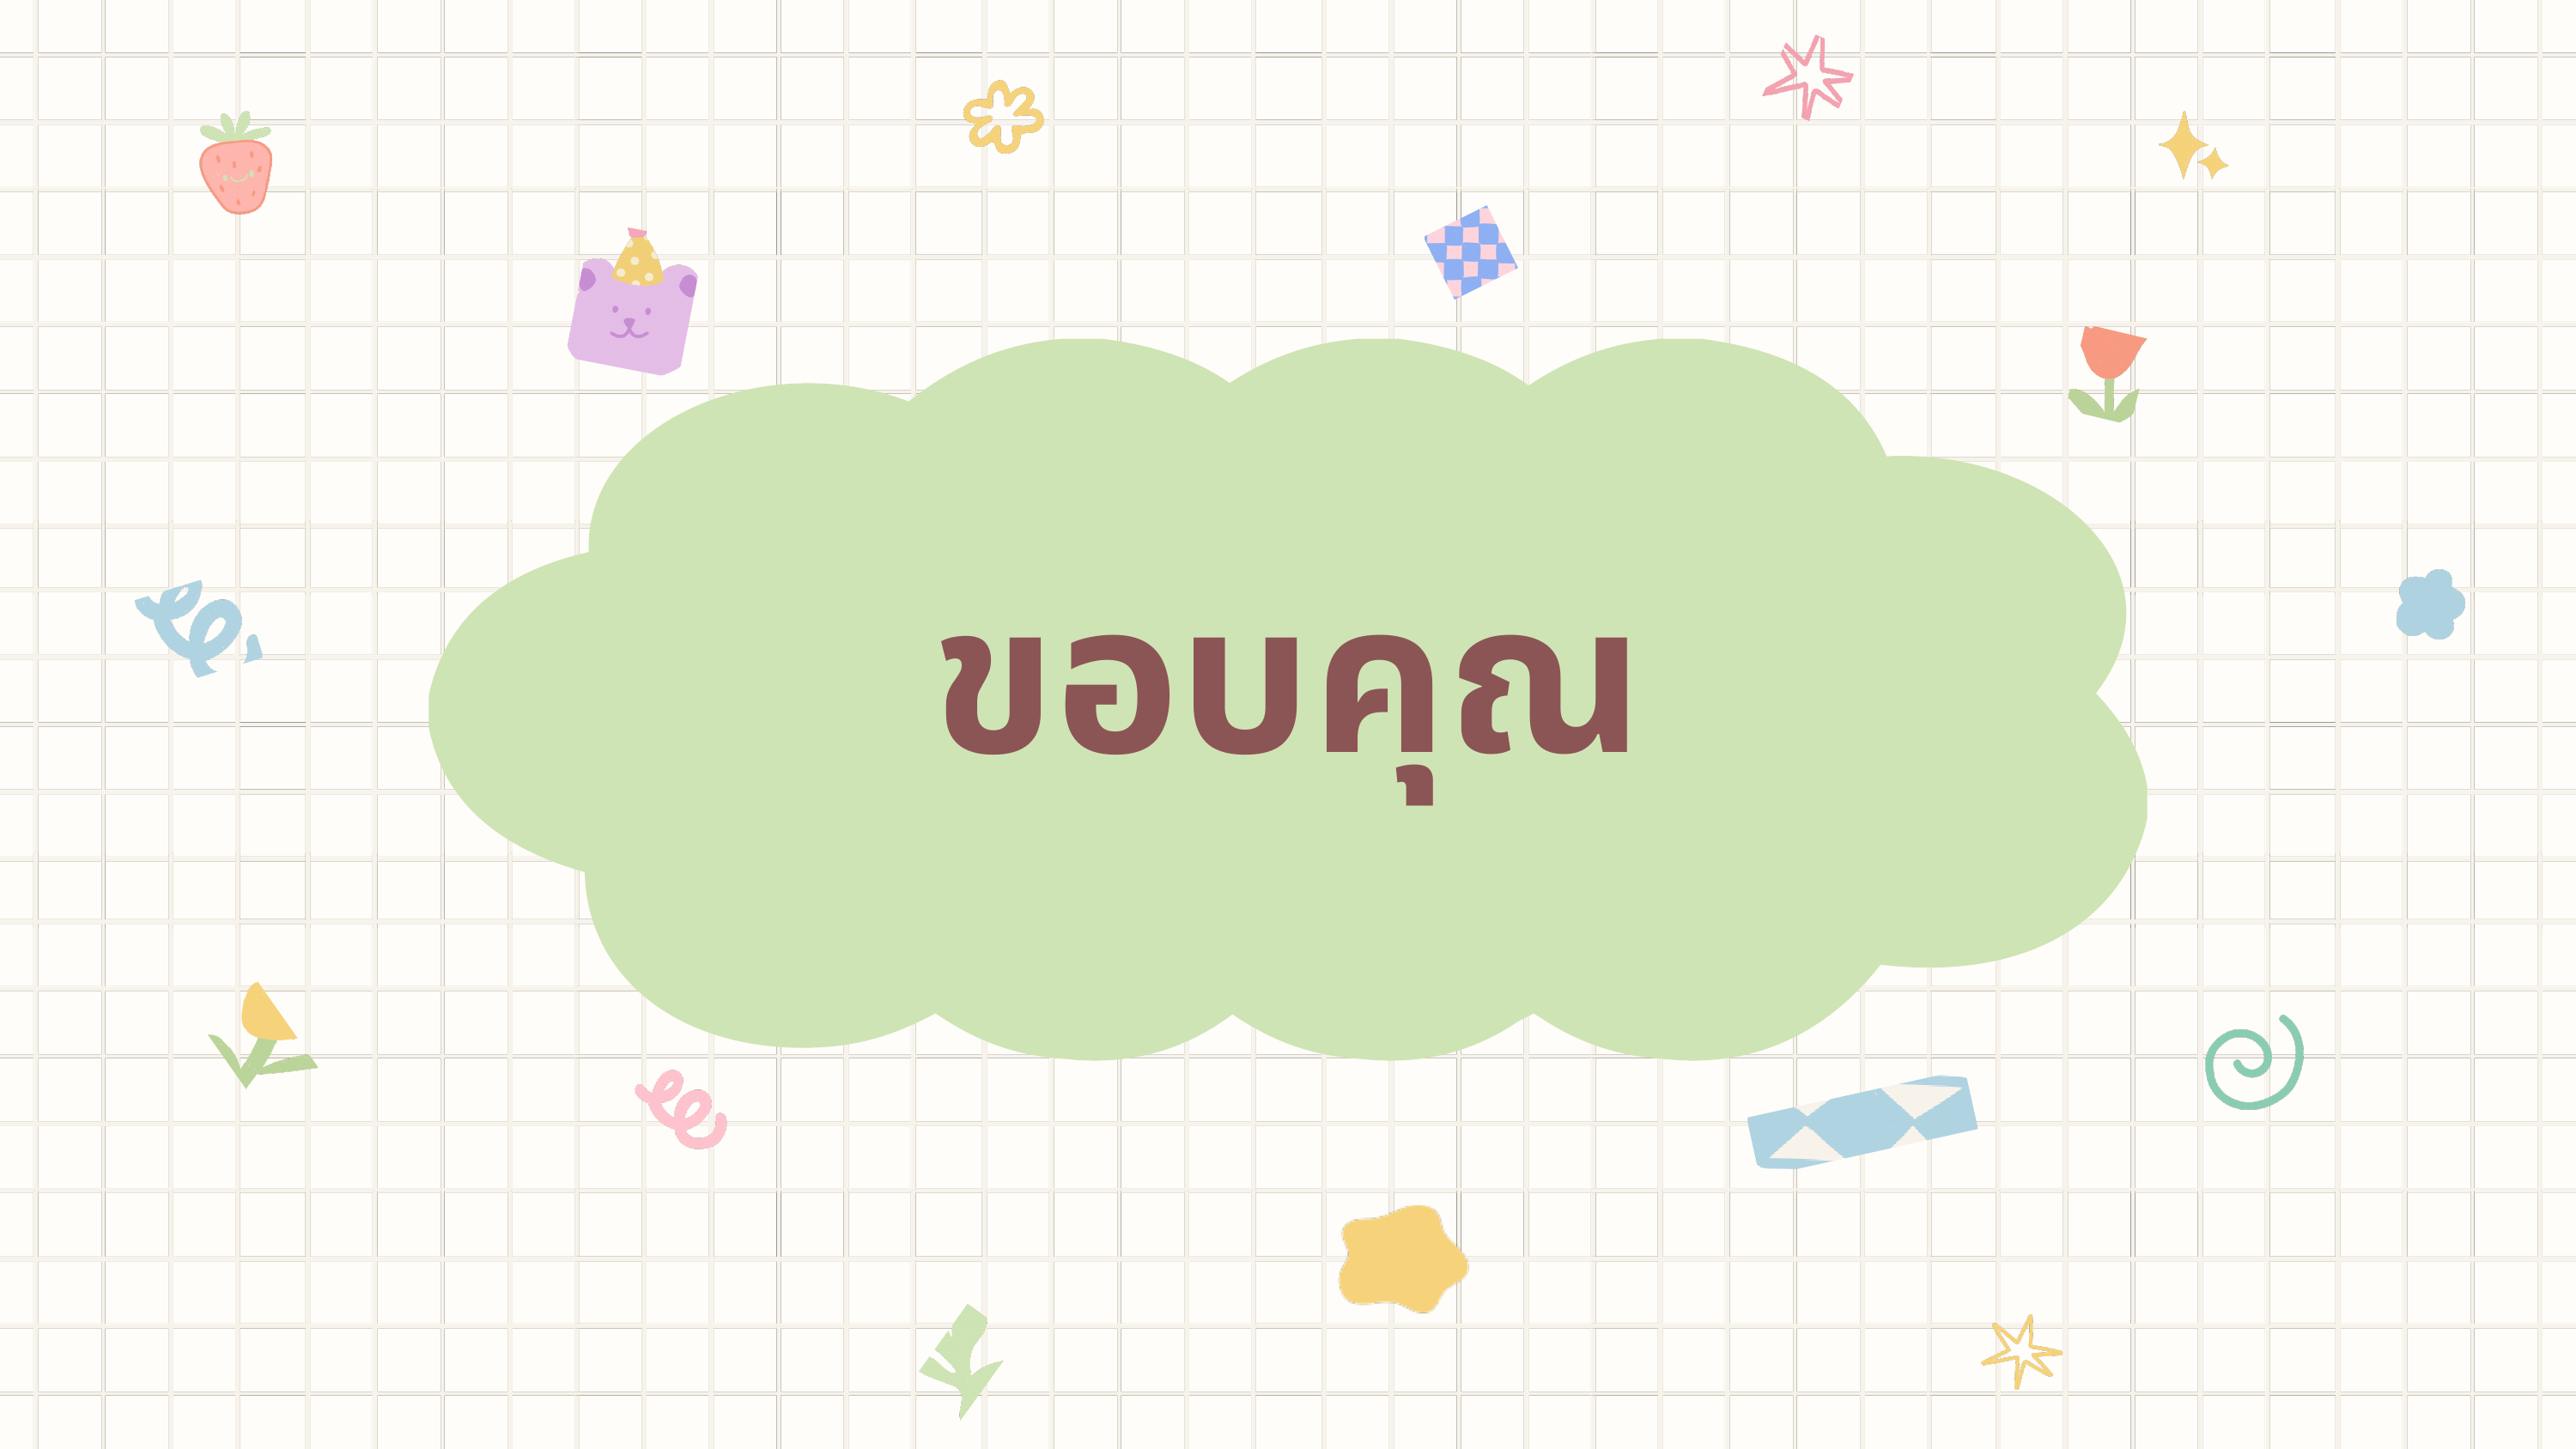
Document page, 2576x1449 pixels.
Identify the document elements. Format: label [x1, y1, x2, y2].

text_box [428, 338, 2148, 1060]
text_box [0, 0, 2576, 1449]
